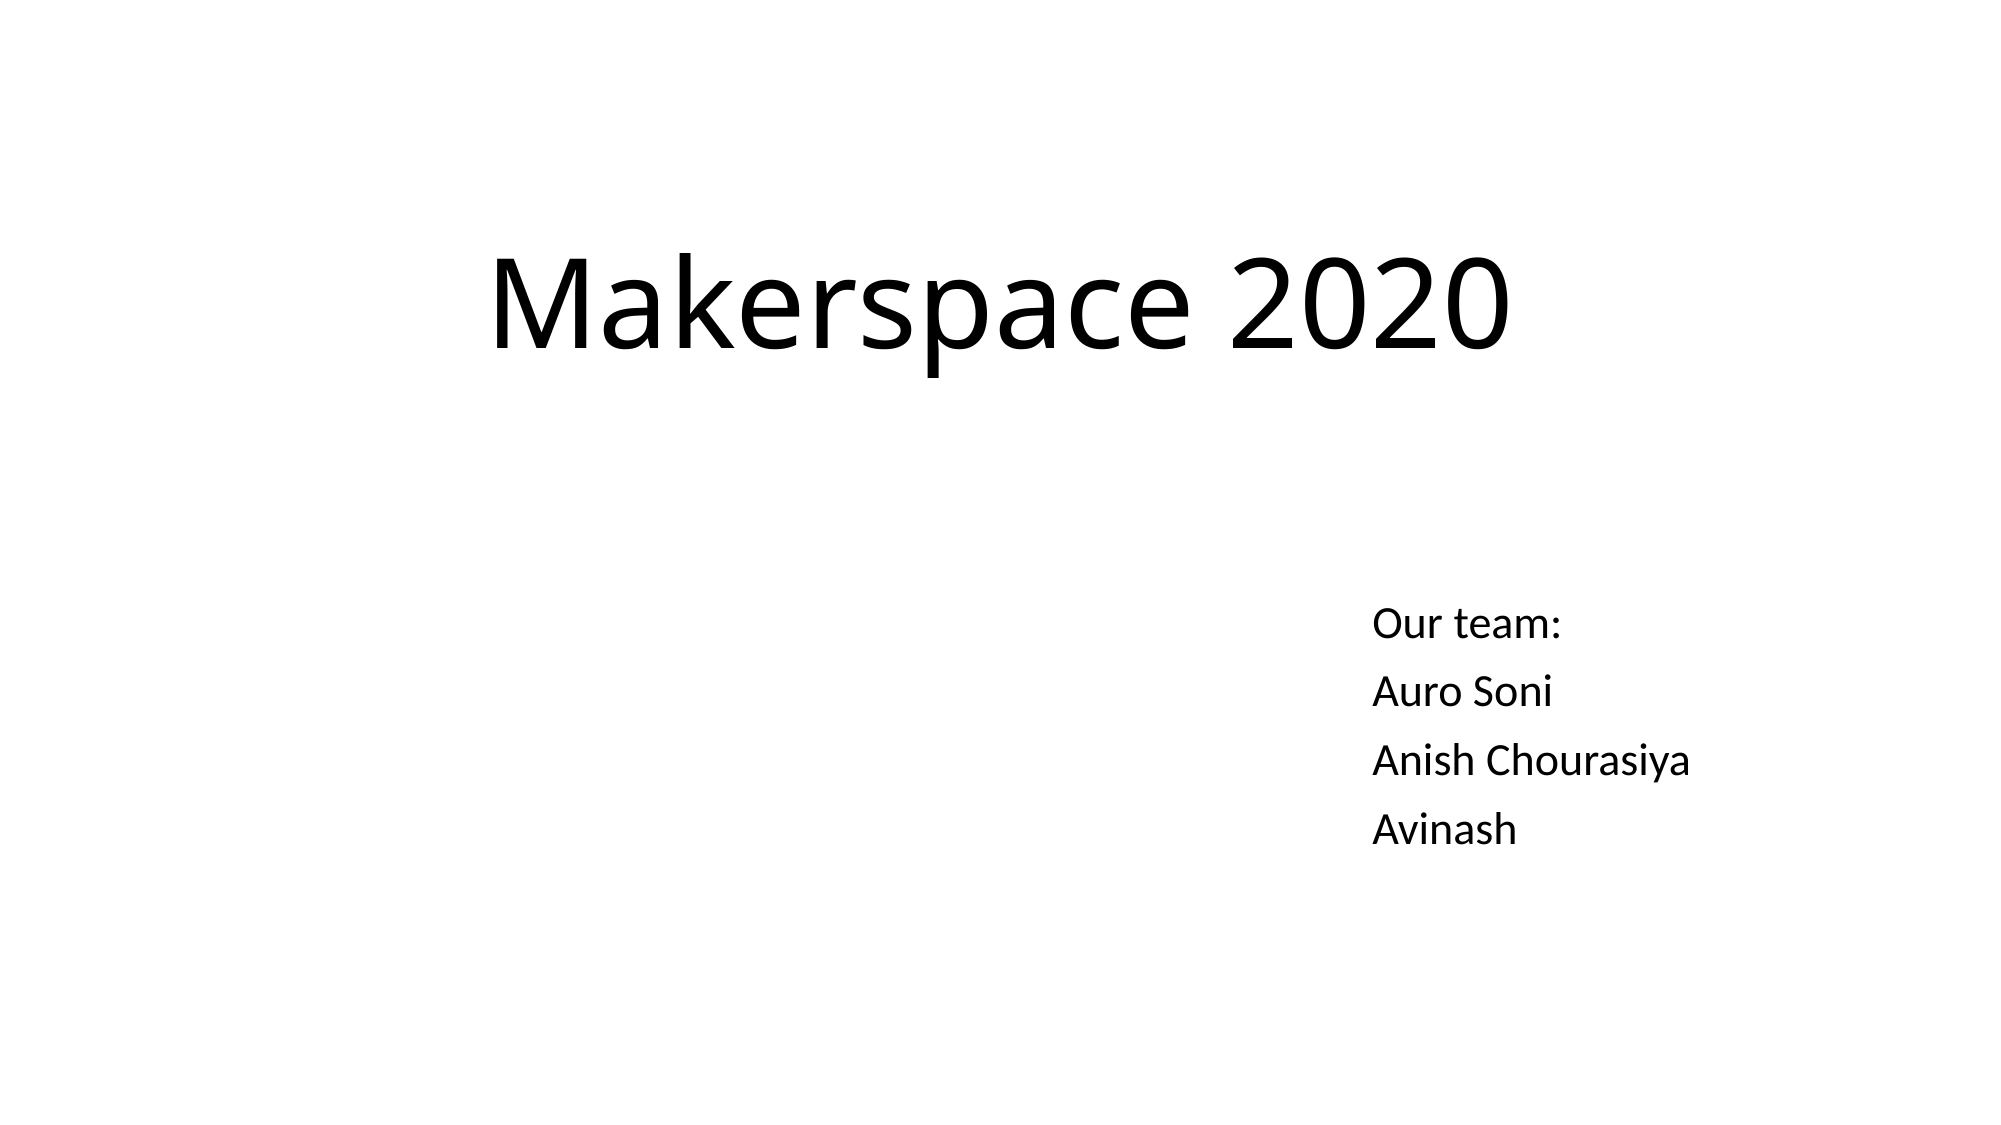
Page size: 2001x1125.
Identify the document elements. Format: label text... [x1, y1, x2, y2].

subtitle Our team: Auro Soni Anish Chourasiya Avinash [1357, 590, 1750, 863]
title Makerspace 2020 [249, 184, 1750, 383]
